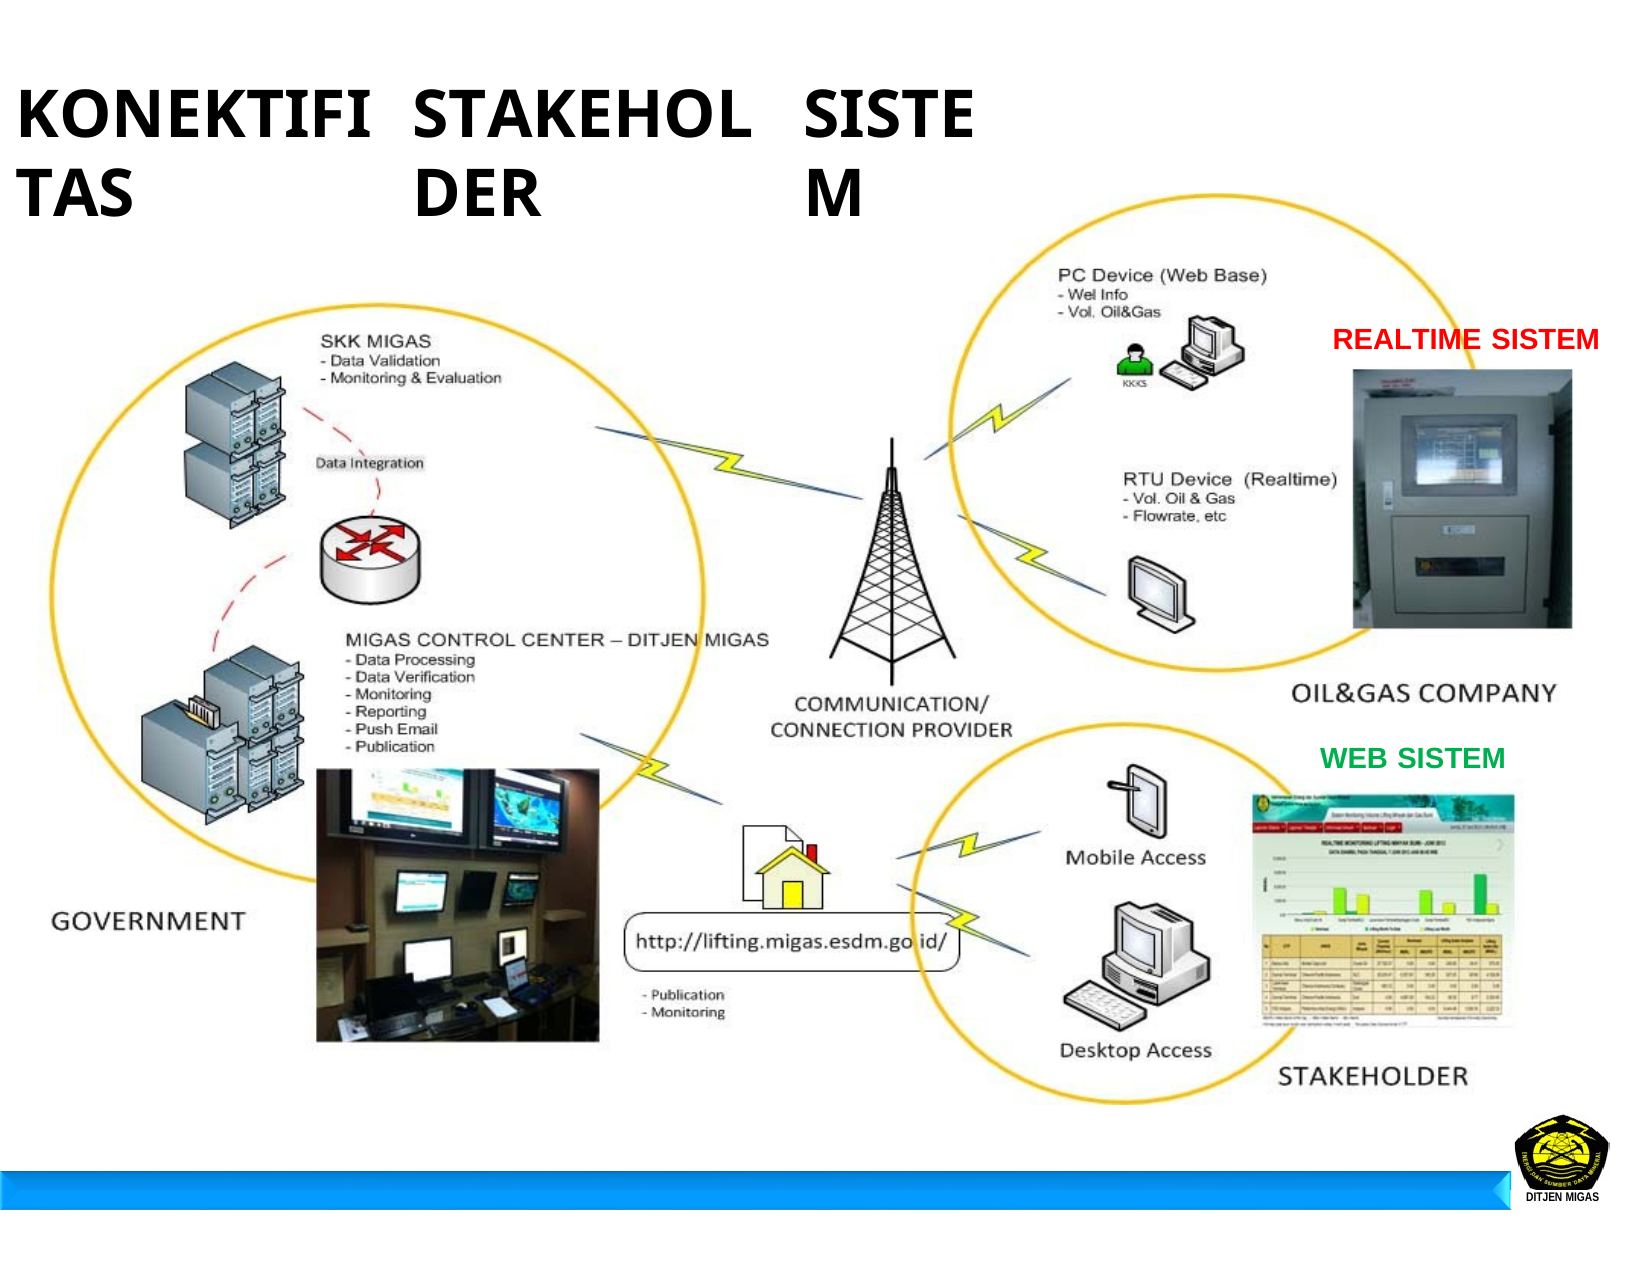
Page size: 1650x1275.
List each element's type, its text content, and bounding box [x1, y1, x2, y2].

text_box SISTEM [801, 81, 1008, 162]
text_box [0, 1169, 1512, 1210]
text_box [1514, 1114, 1610, 1190]
text_box REALTIME SISTEM [1330, 322, 1607, 357]
text_box WEB SISTEM [1317, 741, 1515, 776]
text_box [38, 193, 1574, 1105]
text_box STAKEHOLDER [410, 81, 801, 162]
text_box DITJEN MIGAS [1510, 1190, 1616, 1209]
text_box KONEKTIFITAS [13, 81, 410, 162]
